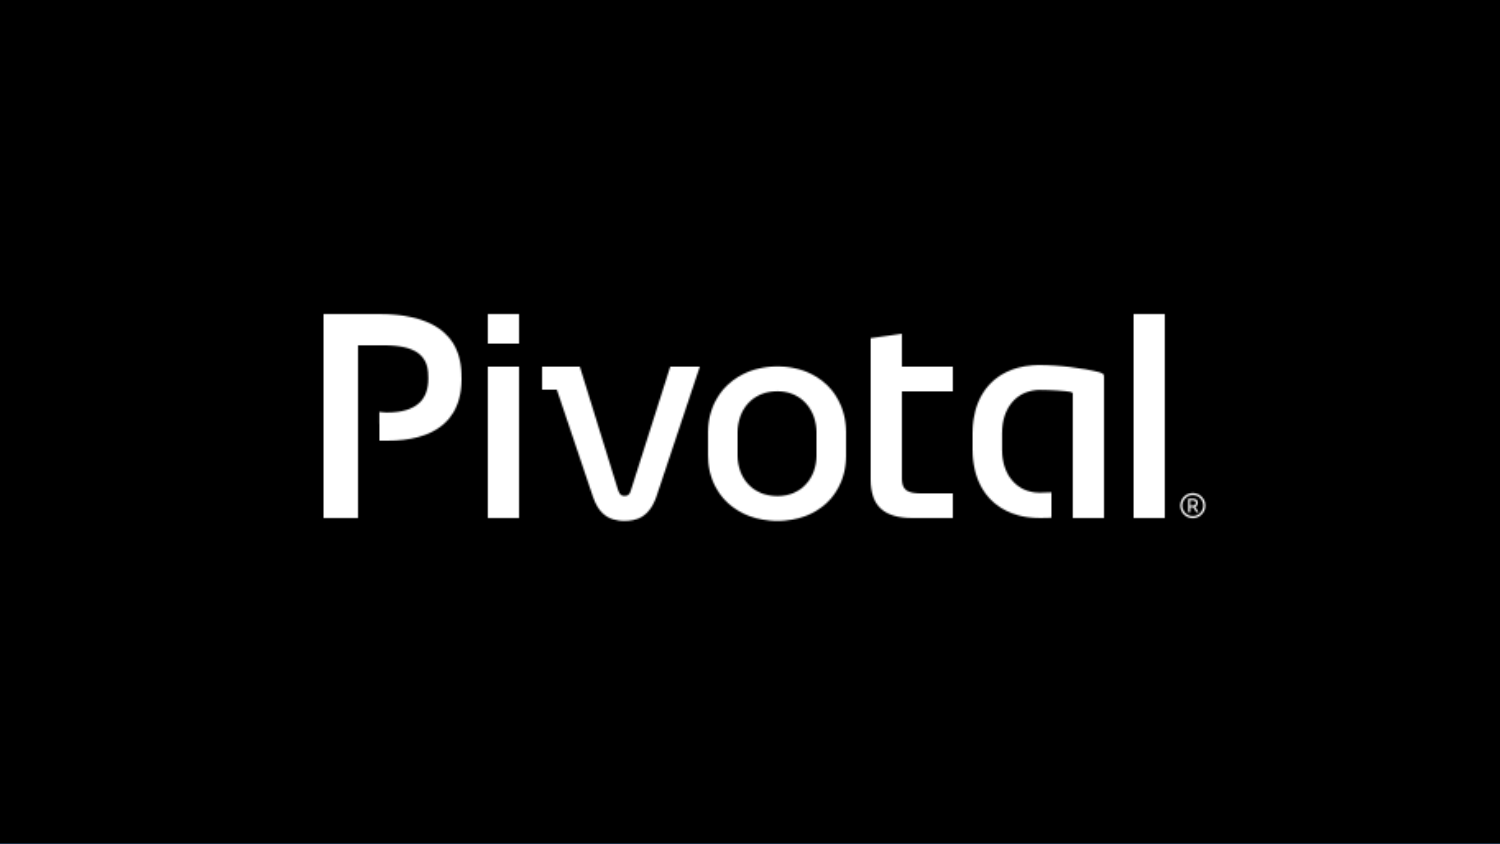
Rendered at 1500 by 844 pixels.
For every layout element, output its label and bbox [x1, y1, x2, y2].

picture [276, 244, 1236, 562]
